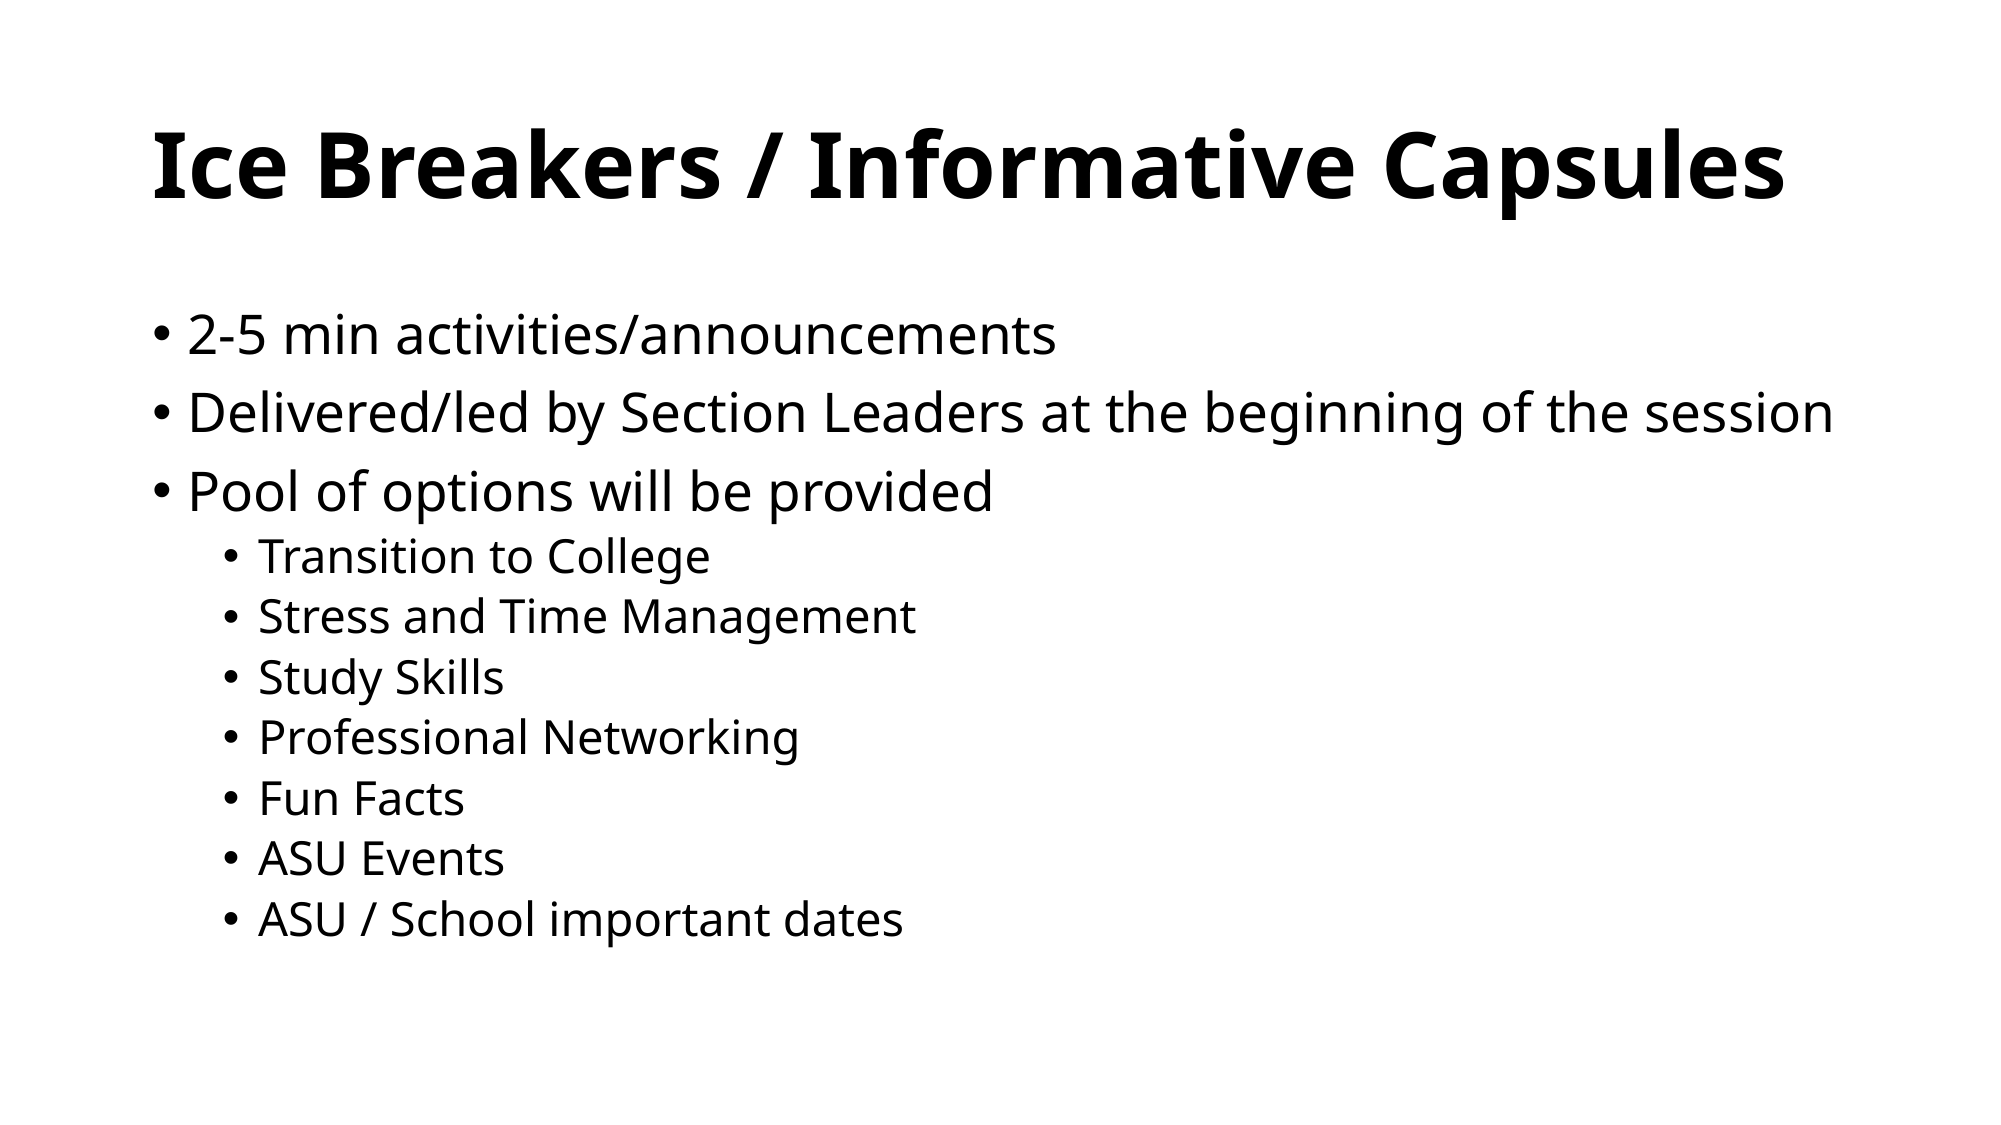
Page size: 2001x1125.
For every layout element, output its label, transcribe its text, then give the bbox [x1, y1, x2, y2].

title Ice Breakers / Informative Capsules [137, 59, 1863, 278]
list 2-5 min activities/announcements Delivered/led by Section Leaders at the beginning of the session Pool of options will be provided Transition to College Stress and Time Management Study Skills Professional Networking Fun Facts ASU Events ASU / School important dates [137, 299, 1863, 1014]
